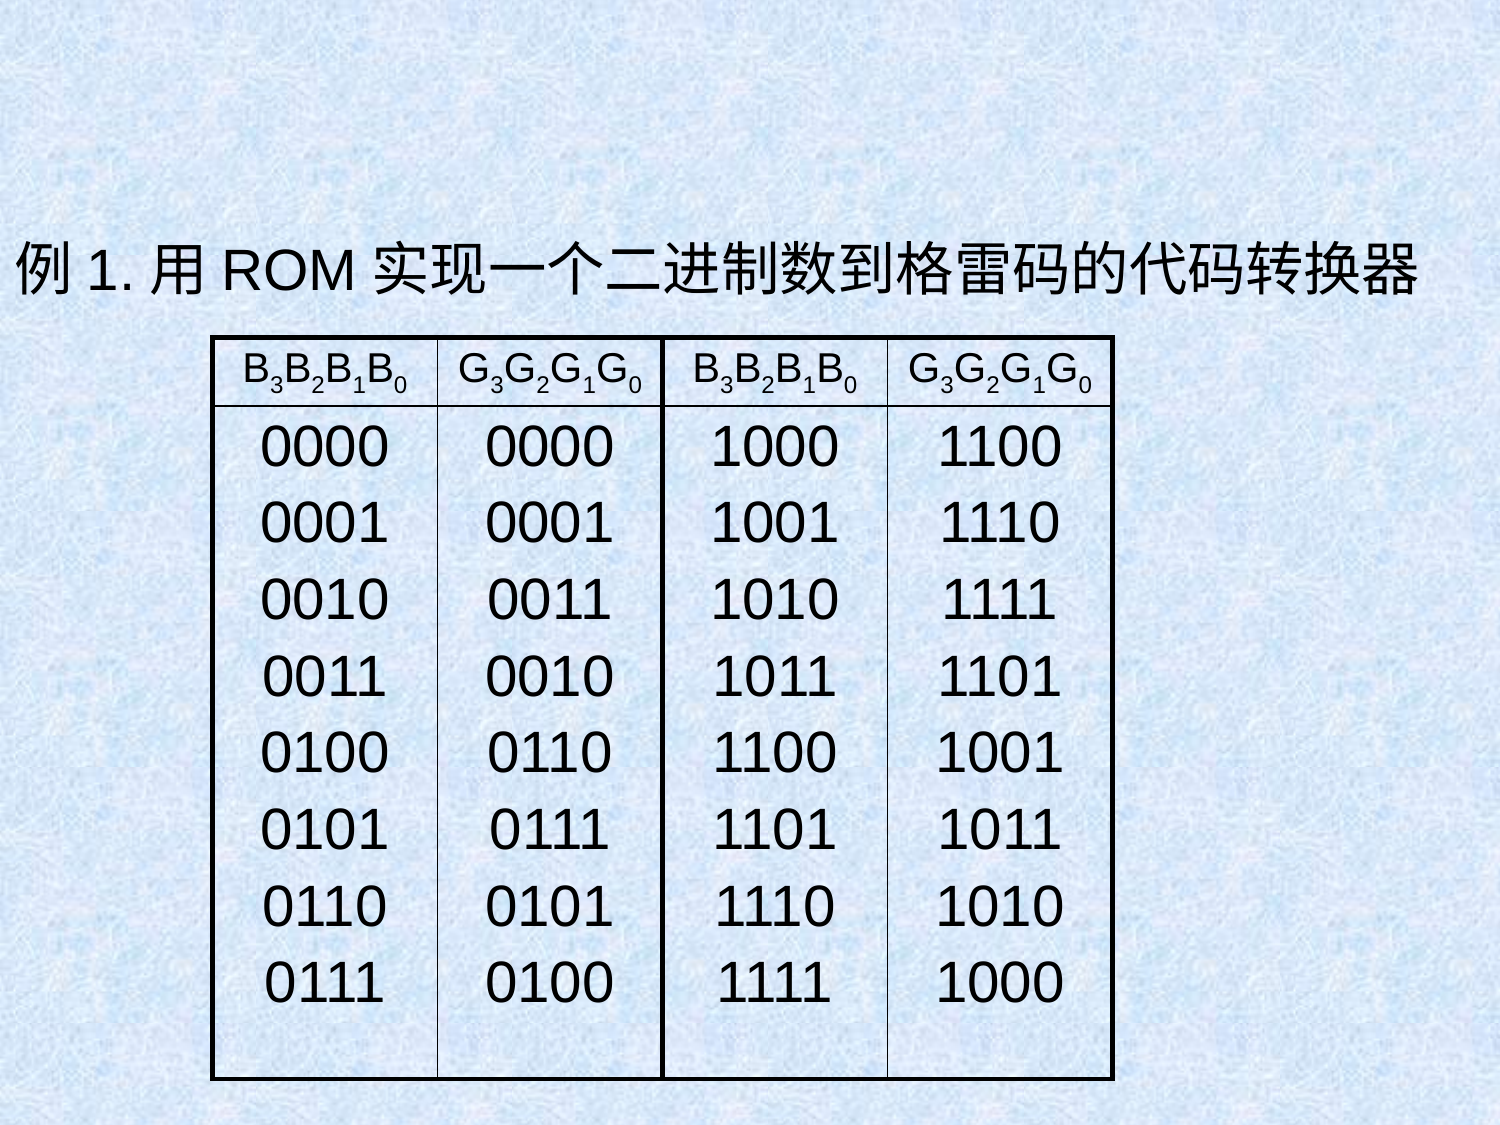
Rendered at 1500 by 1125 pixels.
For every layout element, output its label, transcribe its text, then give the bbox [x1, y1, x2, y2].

table_cell 1100 1110 1111 1101 1001 1011 1010 1000 [888, 407, 1110, 1077]
table_cell 0000 0001 0010 0011 0100 0101 0110 0111 [215, 407, 437, 1077]
table_cell 0000 0001 0011 0010 0110 0111 0101 0100 [438, 407, 660, 1077]
table_header B3B2B1B0 [665, 340, 887, 405]
table_header G3G2G1G0 [438, 340, 660, 405]
text_box 例1.用ROM实现一个二进制数到格雷码的代码转换器 [0, 224, 1438, 343]
table_header G3G2G1G0 [888, 340, 1110, 405]
table_cell 1000 1001 1010 1011 1100 1101 1110 1111 [665, 407, 887, 1077]
picture [0, 0, 1500, 1125]
table_header B3B2B1B0 [215, 340, 437, 405]
